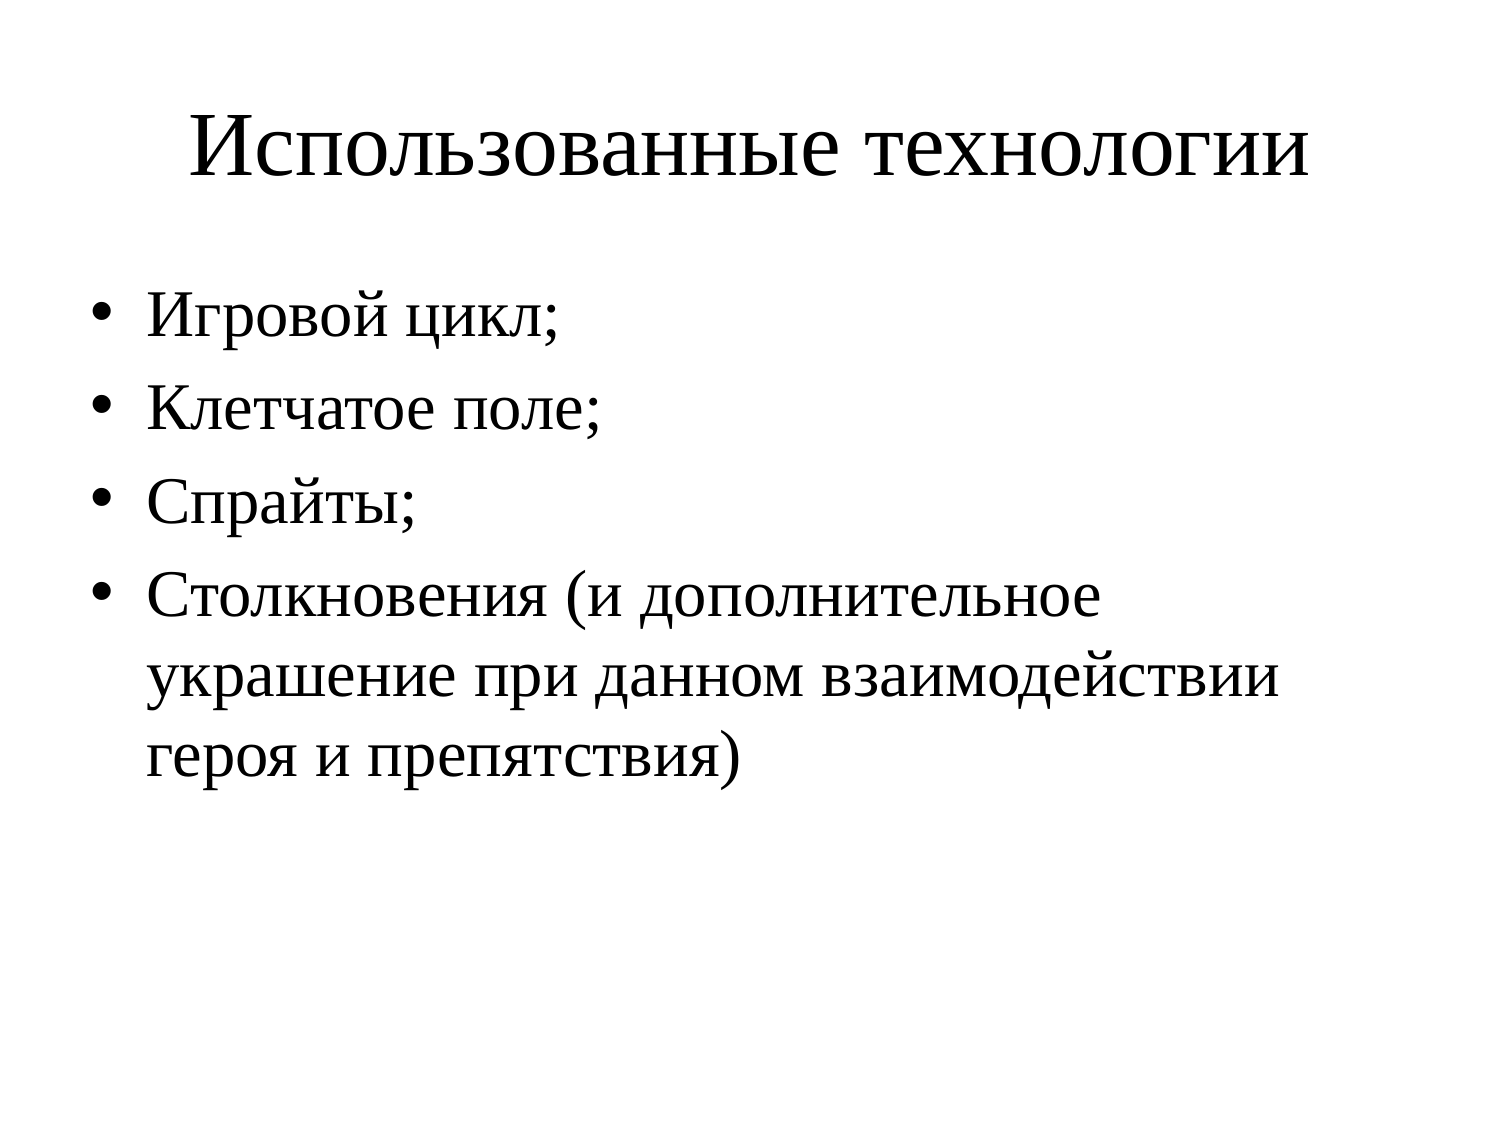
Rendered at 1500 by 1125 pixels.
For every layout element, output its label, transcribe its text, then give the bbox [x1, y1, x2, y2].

list Игровой цикл; Клетчатое поле; Спрайты; Столкновения (и дополнительное украшение при данном взаимодействии героя и препятствия) [75, 262, 1425, 1005]
title Использованные технологии [75, 45, 1425, 233]
